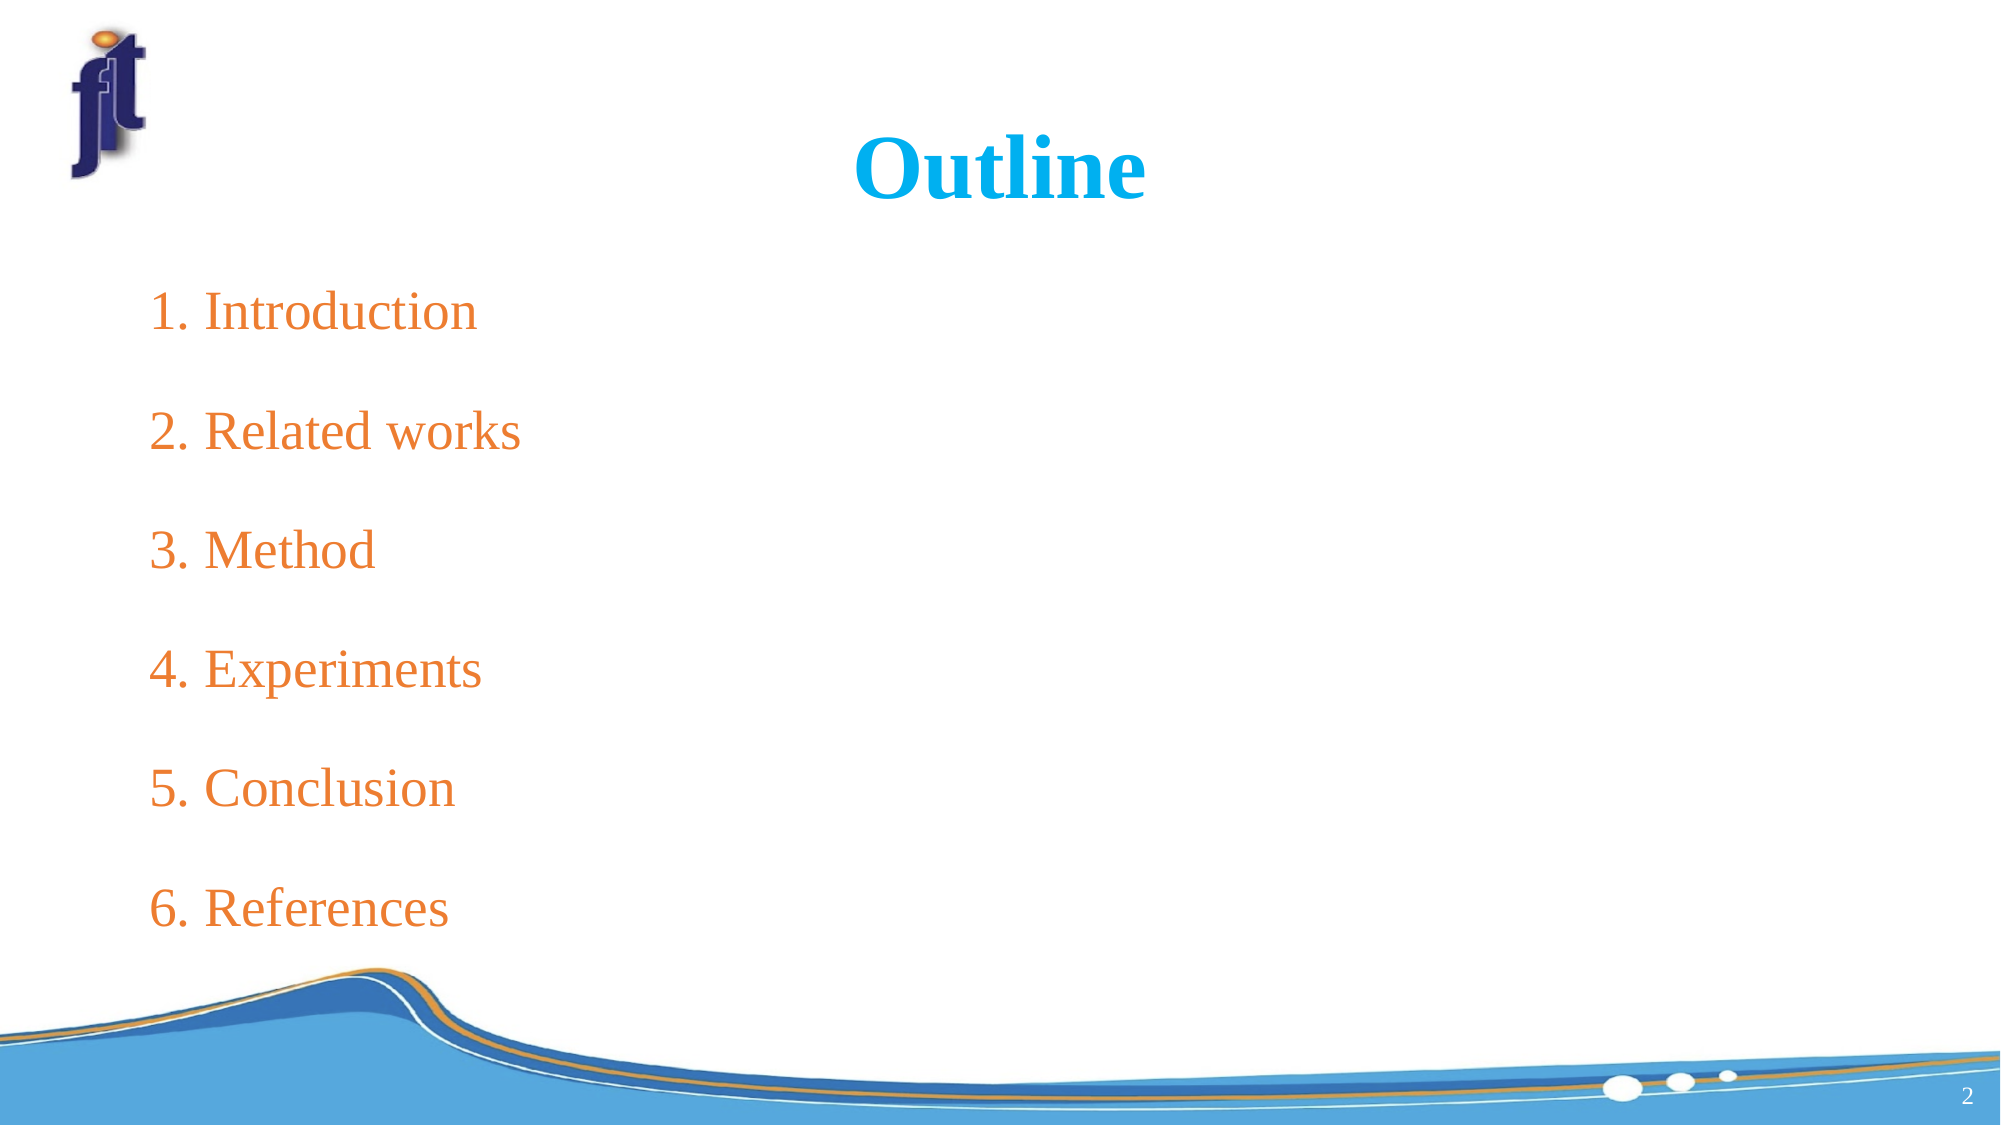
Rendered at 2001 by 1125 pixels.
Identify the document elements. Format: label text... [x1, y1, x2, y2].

slide_number 2 [1539, 1065, 1990, 1125]
picture [0, 0, 2001, 1125]
title Outline [137, 59, 1863, 278]
list 1. Introduction 2. Related works 3. Method 4. Experiments 5. Conclusion 6. References [134, 234, 1860, 948]
